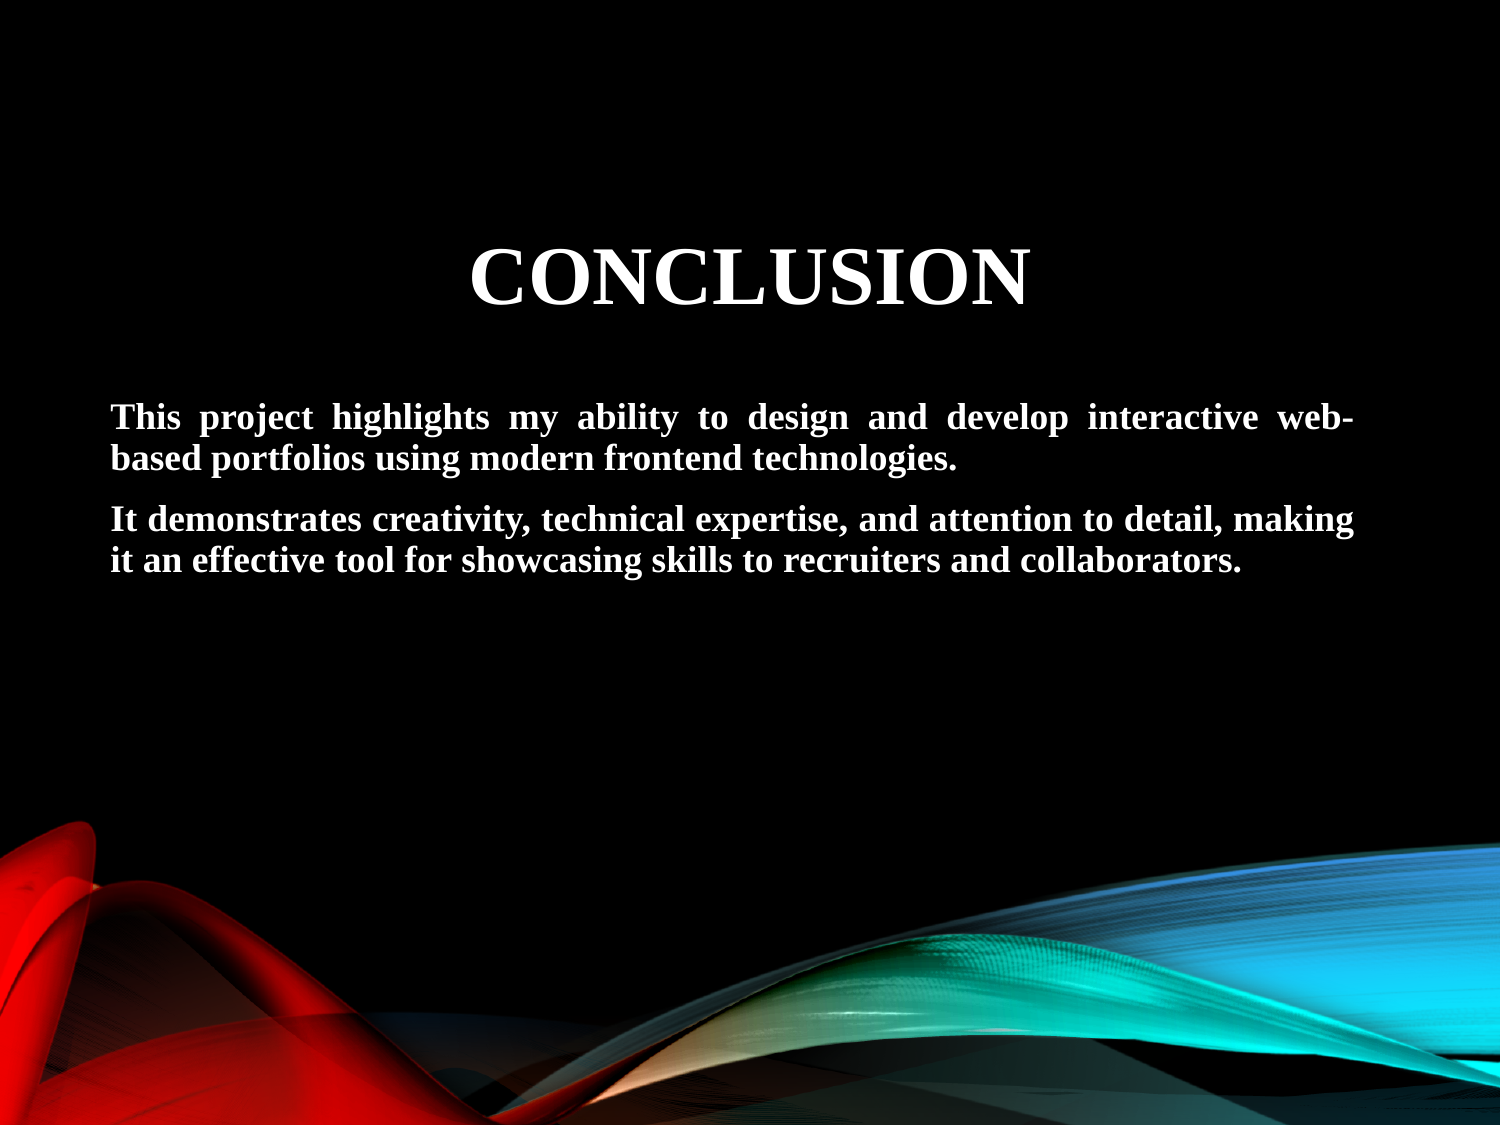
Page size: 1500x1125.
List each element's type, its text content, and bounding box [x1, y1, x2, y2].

picture [0, 819, 1500, 1125]
title Conclusion [97, 123, 1403, 330]
list This project highlights my ability to design and develop interactive web-based portfolios using modern frontend technologies. It demonstrates creativity, technical expertise, and attention to detail, making it an effective tool for showcasing skills to recruiters and collaborators. [95, 389, 1371, 625]
